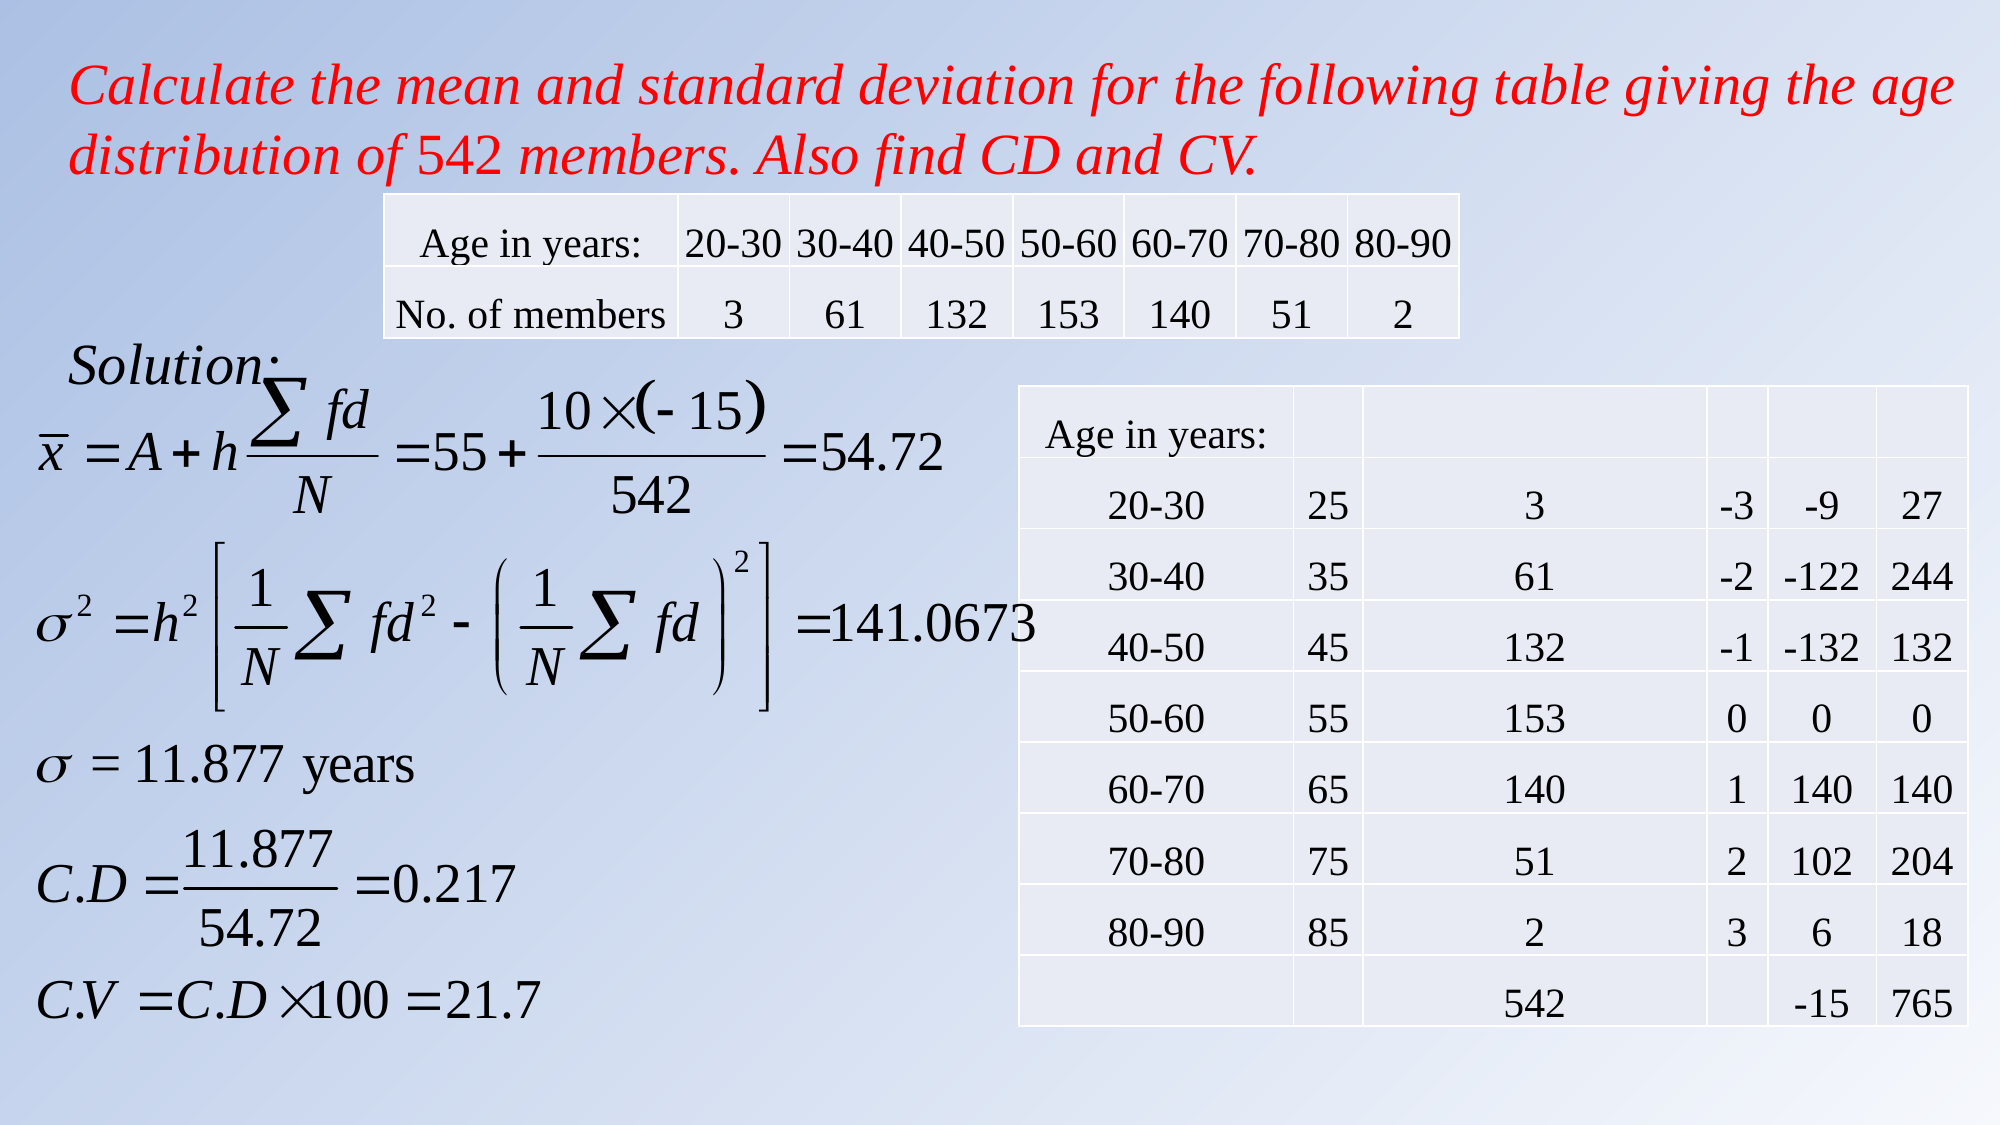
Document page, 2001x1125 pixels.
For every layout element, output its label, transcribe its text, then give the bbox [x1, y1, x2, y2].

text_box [31, 371, 1042, 1027]
table_header 60-70 [1125, 195, 1235, 265]
table_cell 51 [1237, 267, 1347, 337]
text_box Calculate the mean and standard deviation for the following table giving the age distribution of 542 members. Also find CD and CV. Solution: [53, 38, 2000, 1034]
table_header 50-60 [1014, 195, 1123, 265]
table_cell 61 [790, 267, 900, 337]
table_header 80-90 [1348, 195, 1458, 265]
table_cell 132 [902, 267, 1012, 337]
table_cell 140 [1125, 267, 1235, 337]
table_header 70-80 [1237, 195, 1347, 265]
table_cell 2 [1348, 267, 1458, 337]
table_header Age in years: [385, 195, 677, 265]
table_cell 153 [1014, 267, 1123, 337]
table_cell No. of members [385, 267, 677, 337]
table_cell 3 [679, 267, 789, 337]
table_header 30-40 [790, 195, 900, 265]
table_header 20-30 [679, 195, 789, 265]
table_header 40-50 [902, 195, 1012, 265]
